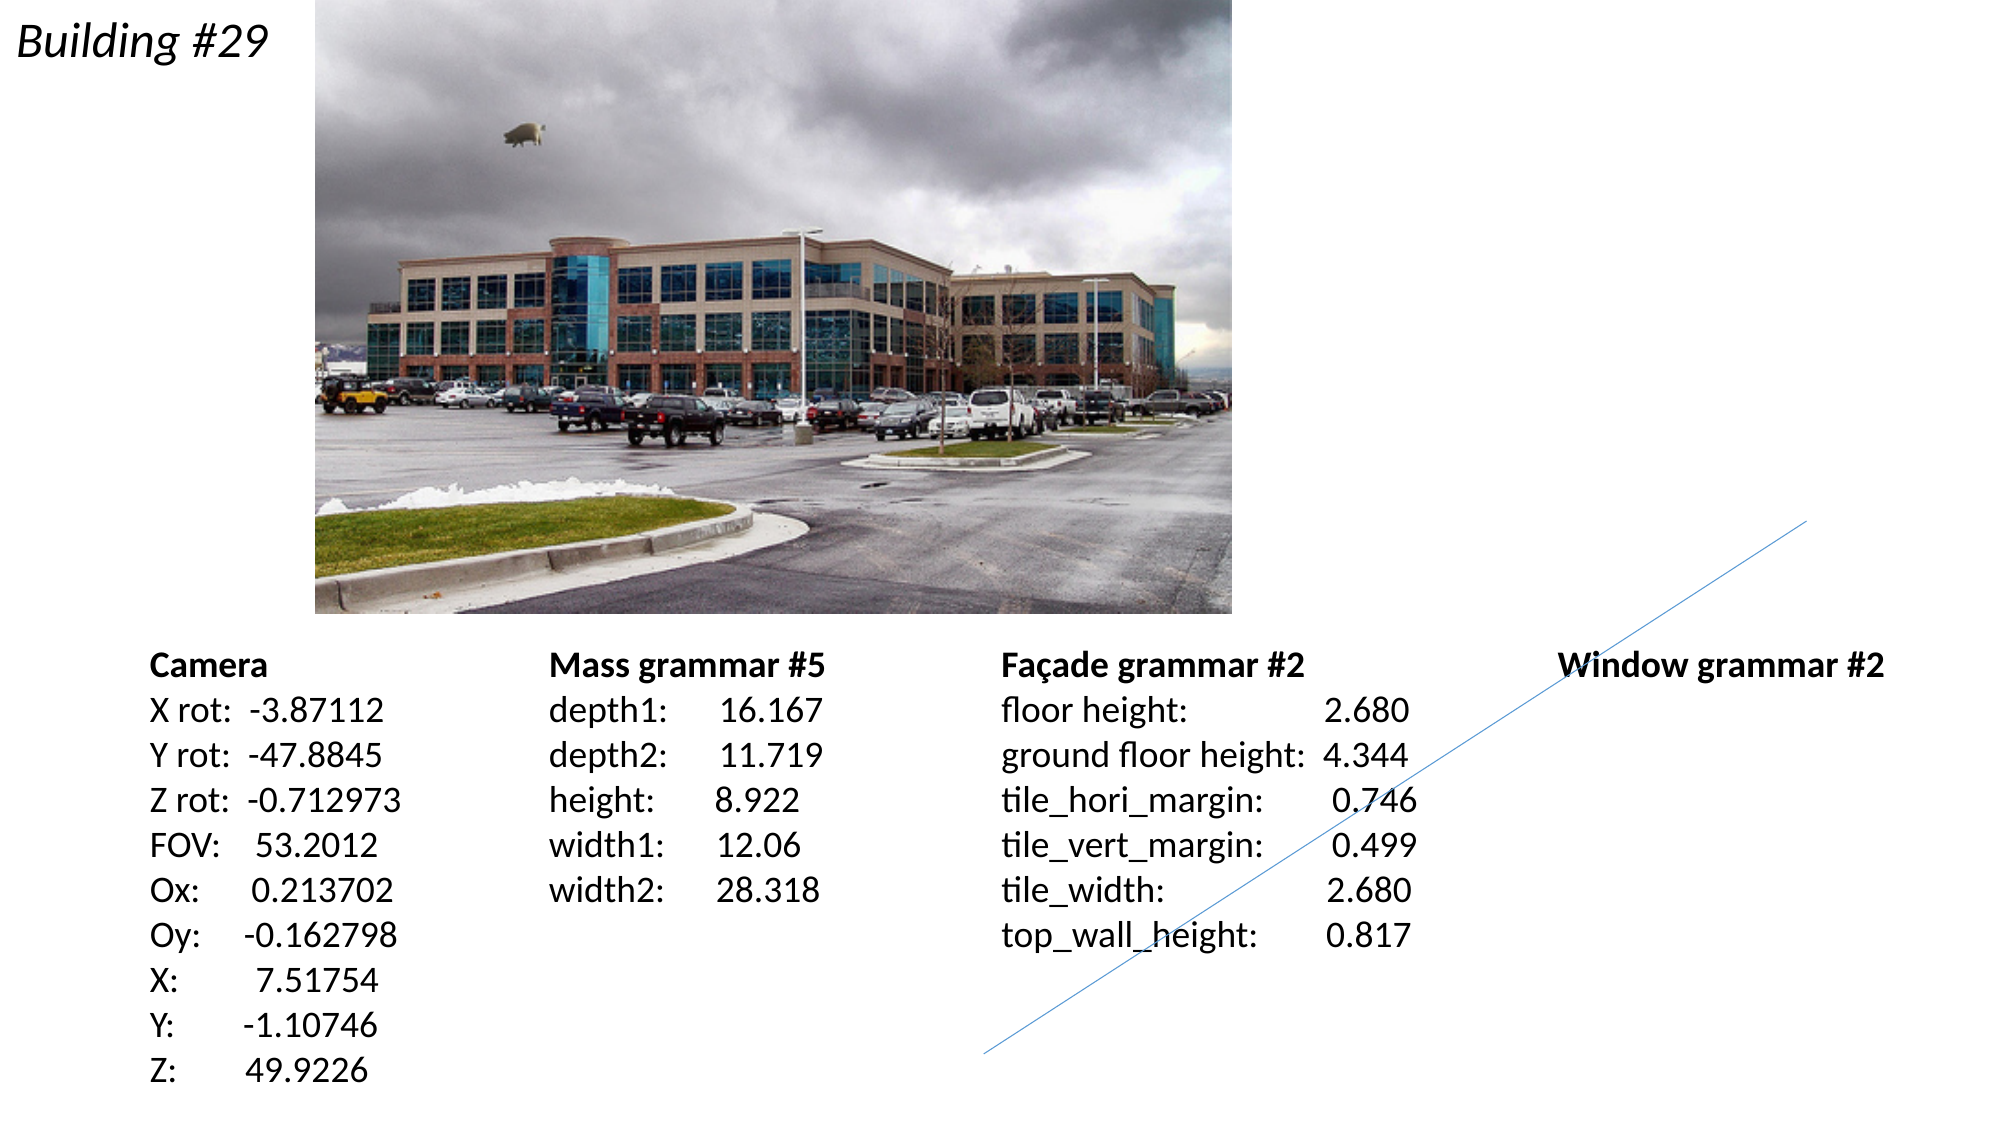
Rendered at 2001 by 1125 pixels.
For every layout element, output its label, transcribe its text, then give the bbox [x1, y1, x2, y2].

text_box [983, 520, 1807, 1054]
picture [315, 0, 1232, 614]
text_box Window grammar #2 [1807, 632, 1901, 693]
text_box Camera X rot: -3.87112 Y rot: -47.8845 Z rot: -0.712973 FOV: 53.2012 Ox: 0.213702 Oy: -0.162798 X: 7.51754 Y: -1.10746 Z: 49.9226 [135, 632, 417, 1098]
text_box Mass grammar #5 depth1: 16.167 depth2: 11.719 height: 8.922 width1: 12.06 width2: 28.318 [534, 632, 842, 918]
text_box Building #29 [1, 0, 283, 75]
